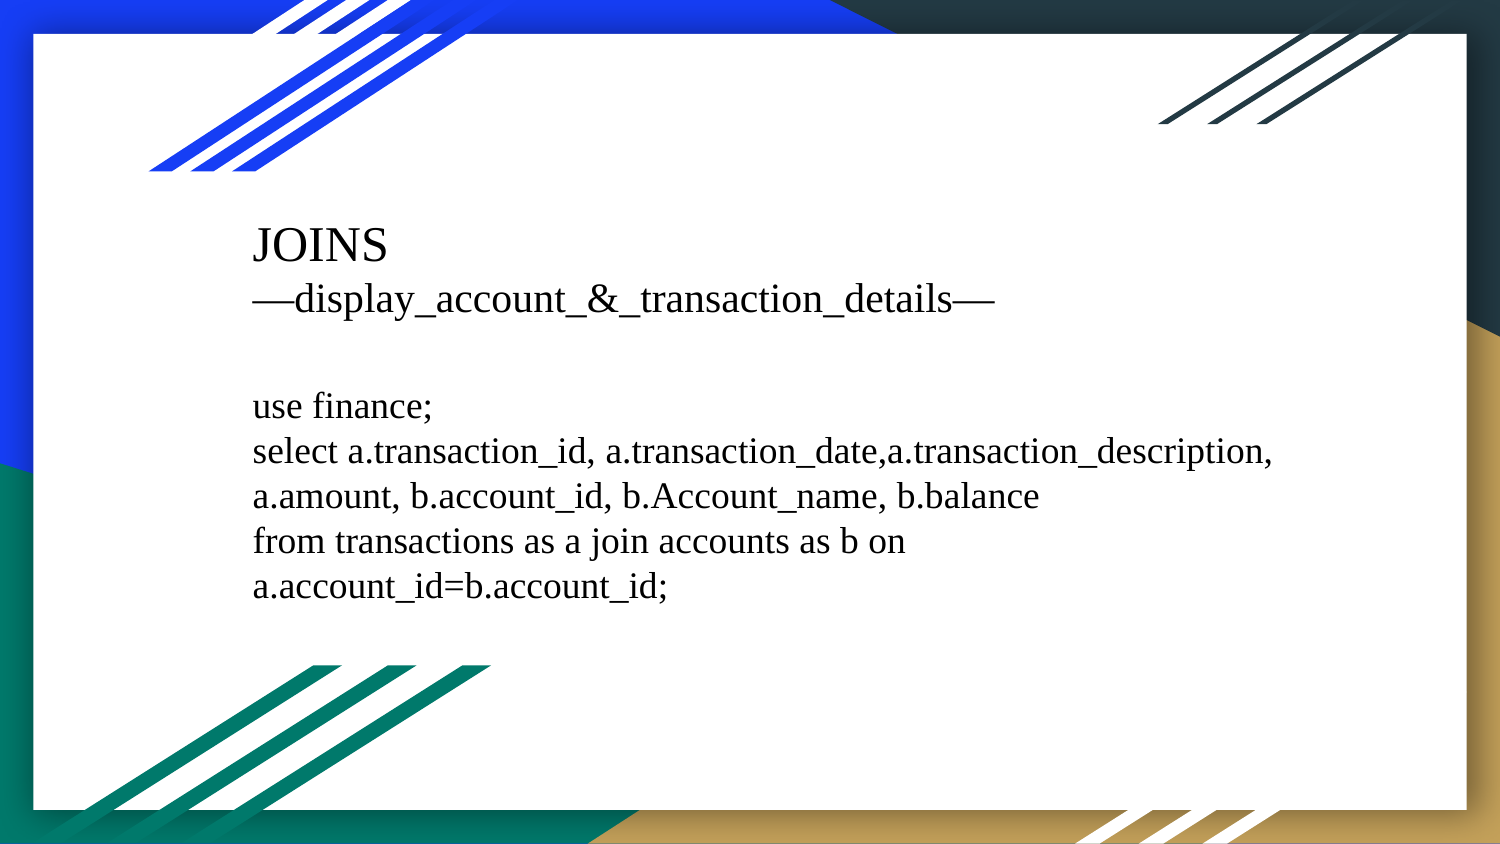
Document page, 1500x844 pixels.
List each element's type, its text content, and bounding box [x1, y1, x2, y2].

subtitle JOINS —display_account_&_transaction_details— use finance; select a.transaction_id, a.transaction_date,a.transaction_description, a.amount, b.account_id, b.Account_name, b.balance from transactions as a join accounts as b on a.account_id=b.account_id; [237, 196, 1341, 681]
